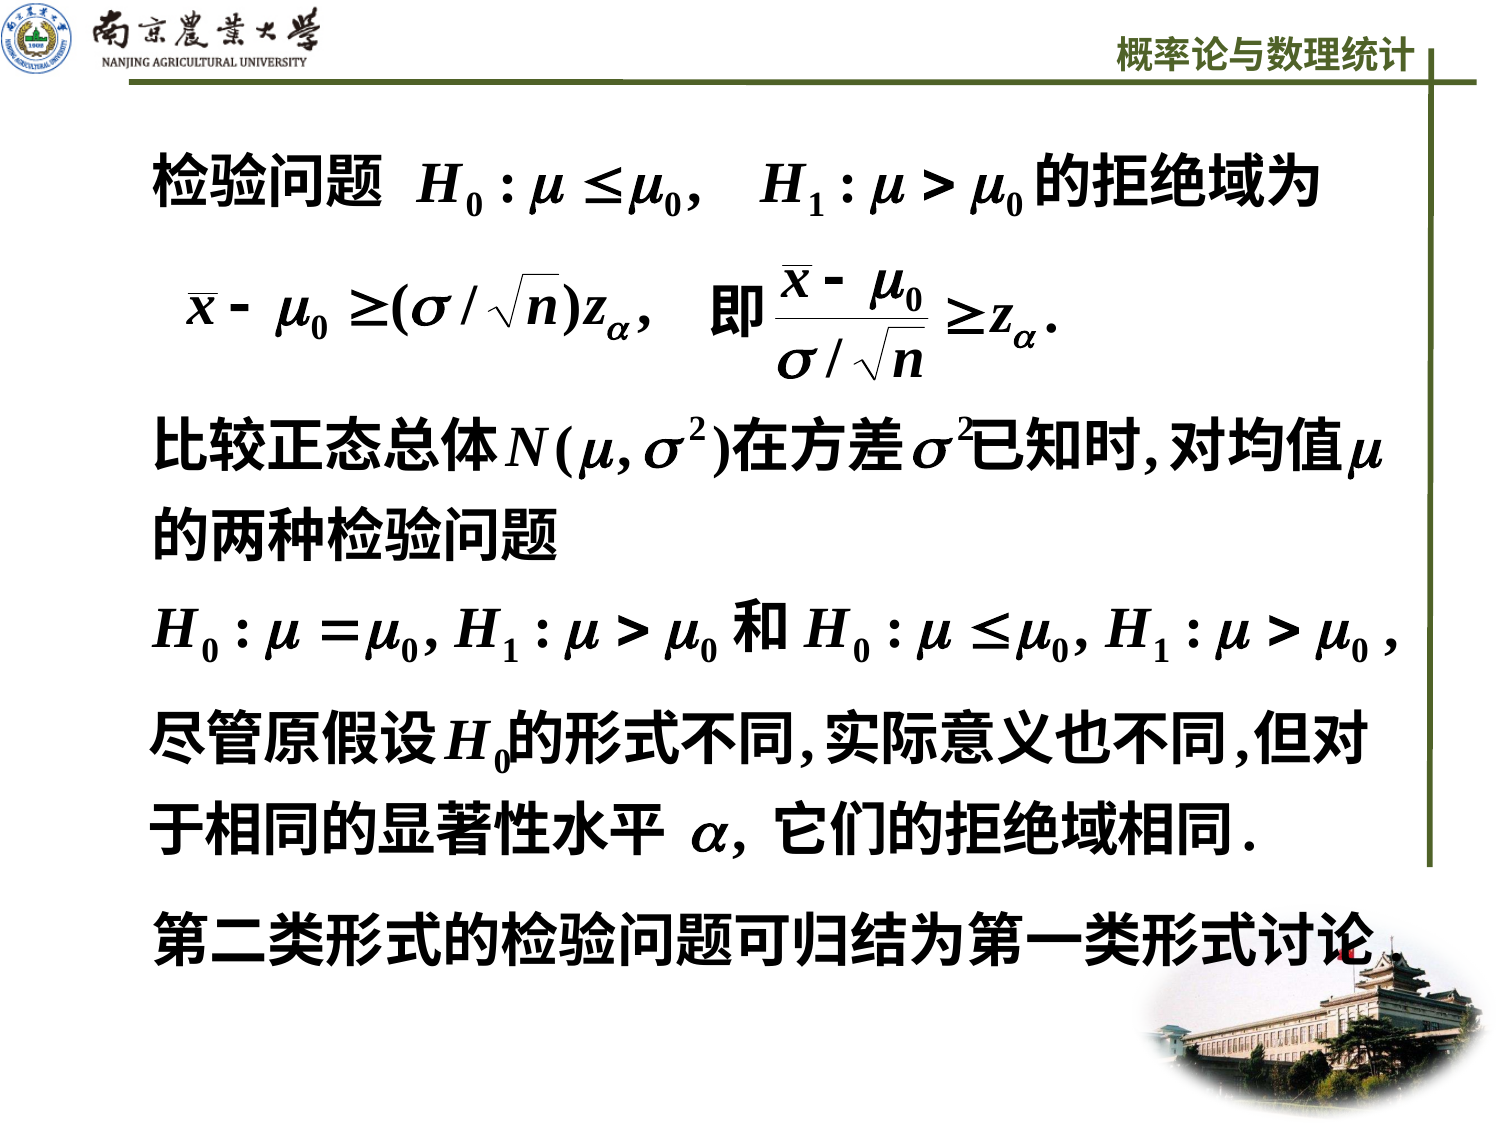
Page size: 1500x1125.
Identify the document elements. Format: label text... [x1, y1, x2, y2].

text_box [178, 268, 684, 346]
picture [1161, 973, 1467, 1094]
picture [0, 0, 332, 77]
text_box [145, 595, 1461, 669]
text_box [154, 407, 1449, 567]
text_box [710, 245, 1090, 386]
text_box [146, 705, 1433, 869]
text_box 第二类形式的检验问题可归结为第一类形式讨论. [136, 895, 1437, 981]
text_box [149, 149, 1388, 224]
